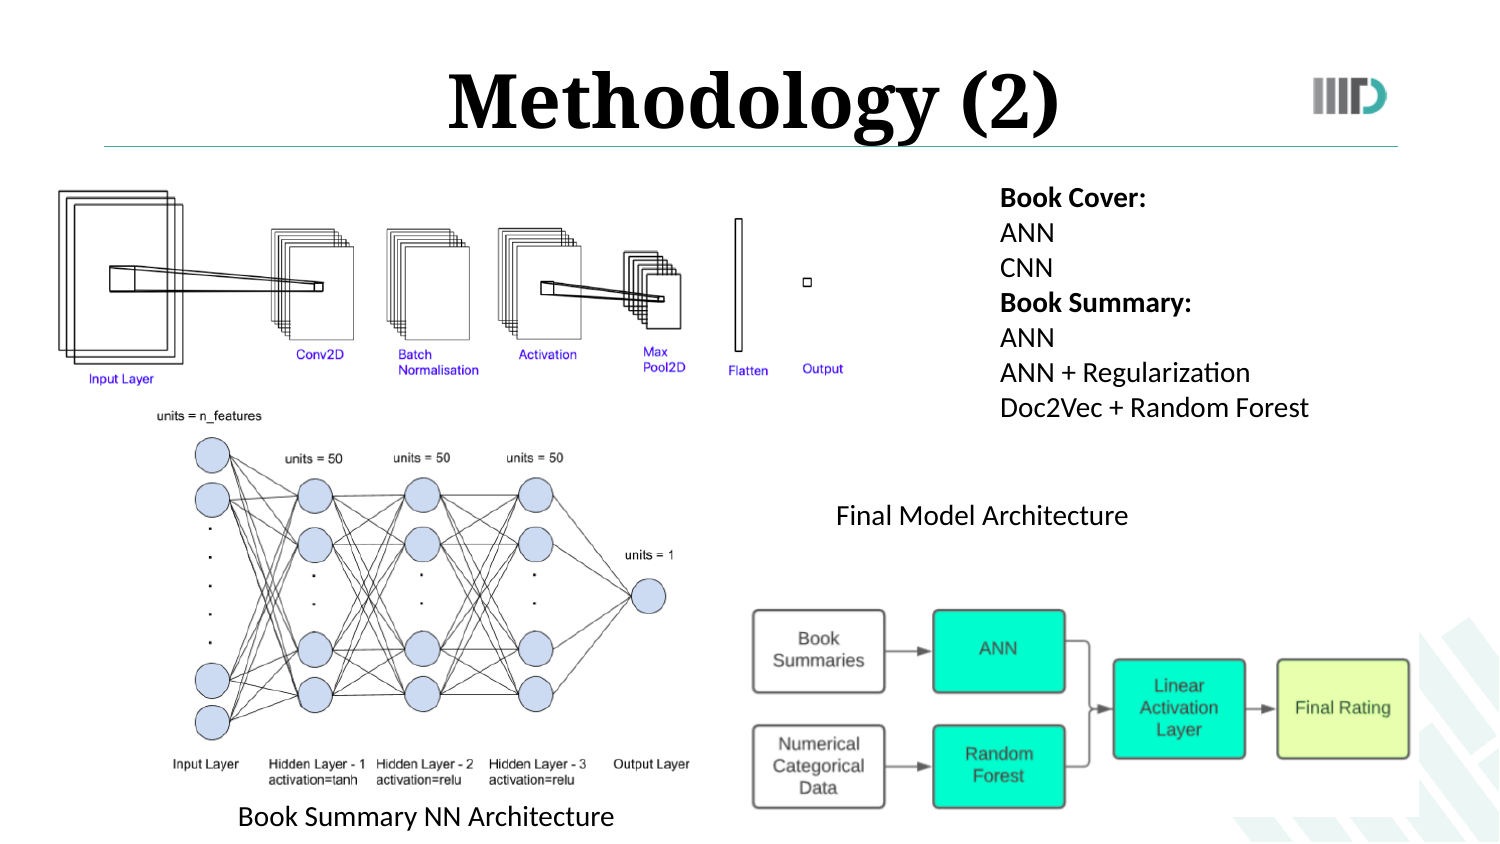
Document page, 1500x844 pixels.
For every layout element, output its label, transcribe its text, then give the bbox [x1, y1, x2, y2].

picture [746, 589, 1500, 844]
text_box Methodology (2) [107, 38, 1402, 132]
picture [153, 406, 697, 794]
text_box Book Cover: ANN CNN Book Summary: ANN ANN + Regularization Doc2Vec + Random Forest [985, 163, 1406, 449]
text_box Final Model Architecture [820, 481, 1226, 545]
text_box Book Summary NN Architecture [167, 802, 686, 827]
picture [54, 186, 858, 386]
